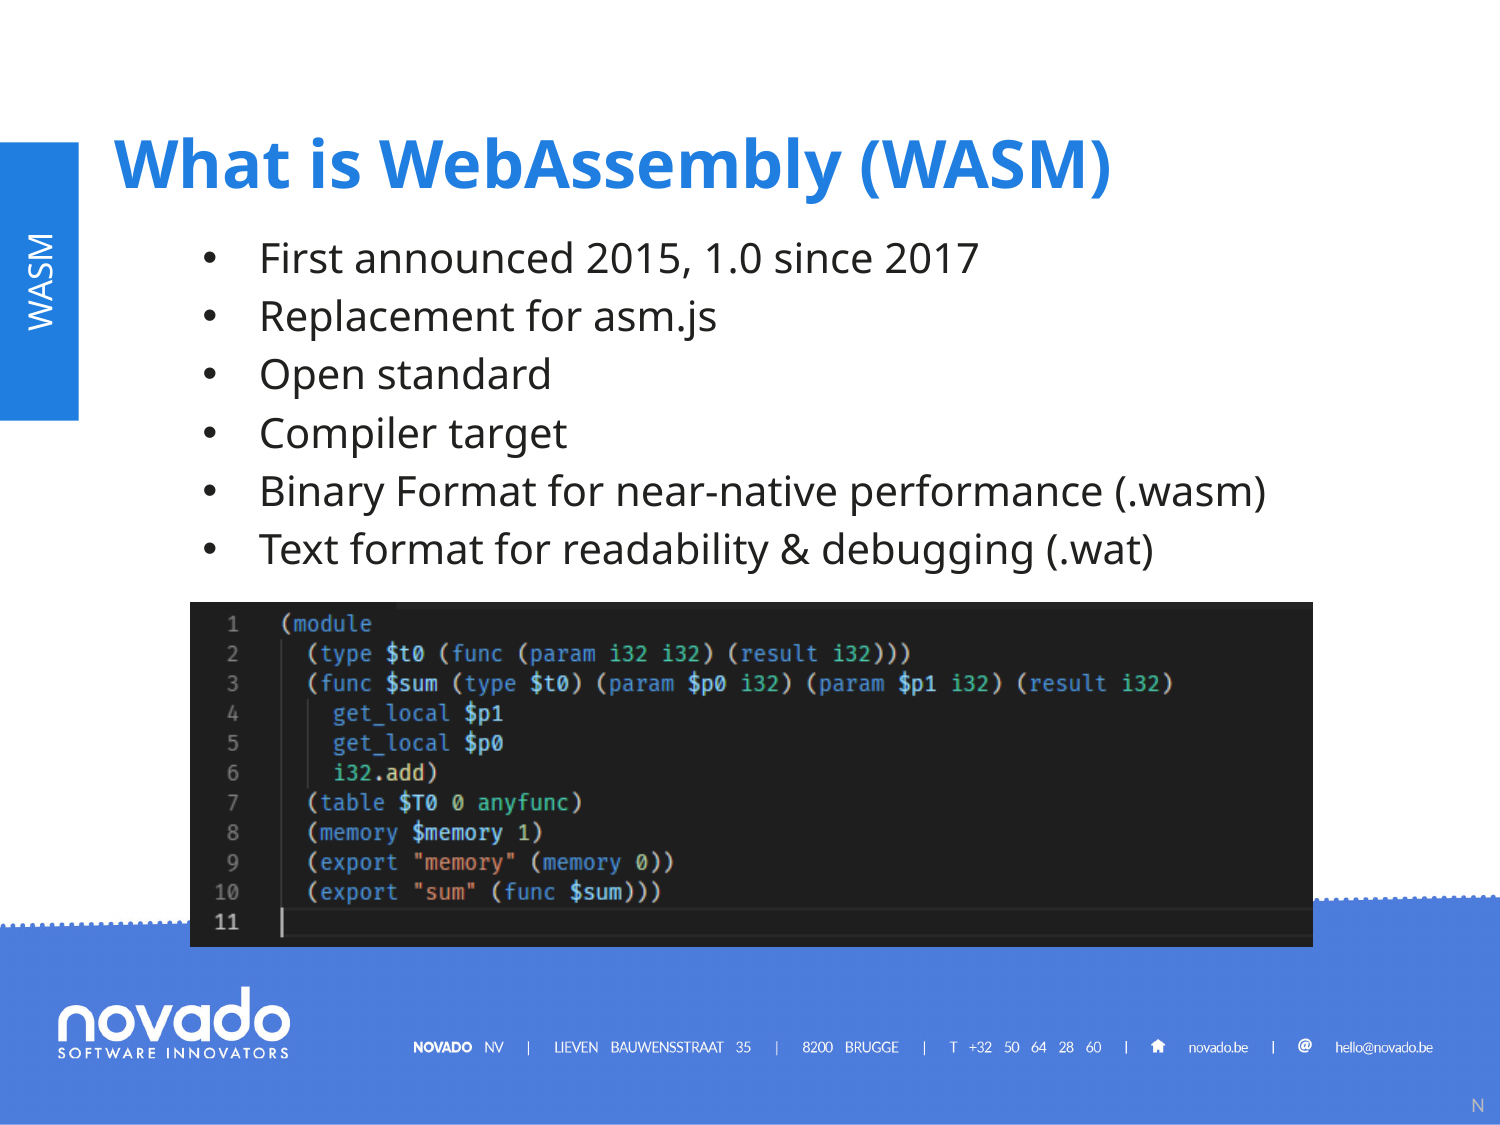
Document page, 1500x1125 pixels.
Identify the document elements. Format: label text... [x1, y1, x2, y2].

text_box [0, 140, 81, 423]
list First announced 2015, 1.0 since 2017 Replacement for asm.js Open standard Compiler target Binary Format for near-native performance (.wasm) Text format for readability & debugging (.wat) [187, 224, 1377, 733]
picture [0, 0, 1500, 1125]
text_box What is WebAssembly (WASM) [99, 114, 1128, 210]
text_box WASM [11, 217, 67, 346]
text_box N [1456, 1084, 1500, 1125]
